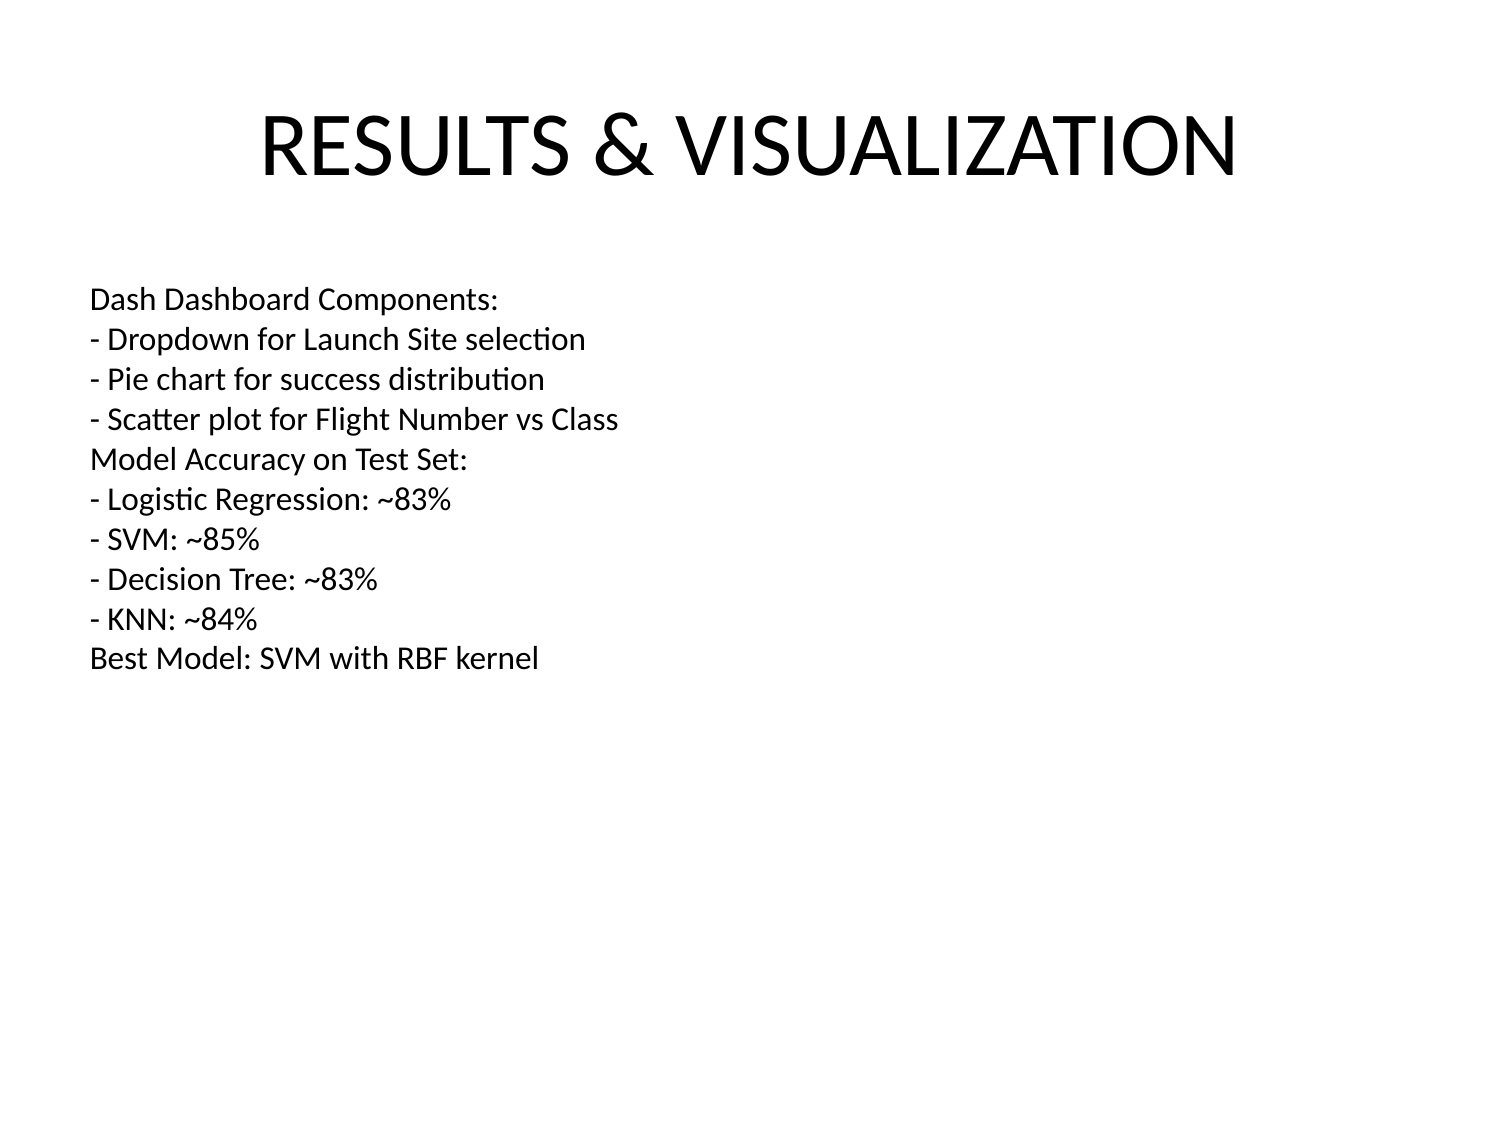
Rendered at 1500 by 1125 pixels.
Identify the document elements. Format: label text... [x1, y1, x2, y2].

text_box Dash Dashboard Components: - Dropdown for Launch Site selection - Pie chart for success distribution - Scatter plot for Flight Number vs Class Model Accuracy on Test Set: - Logistic Regression: ~83% - SVM: ~85% - Decision Tree: ~83% - KNN: ~84% Best Model: SVM with RBF kernel [74, 224, 1425, 684]
title RESULTS & VISUALIZATION [75, 45, 1425, 224]
